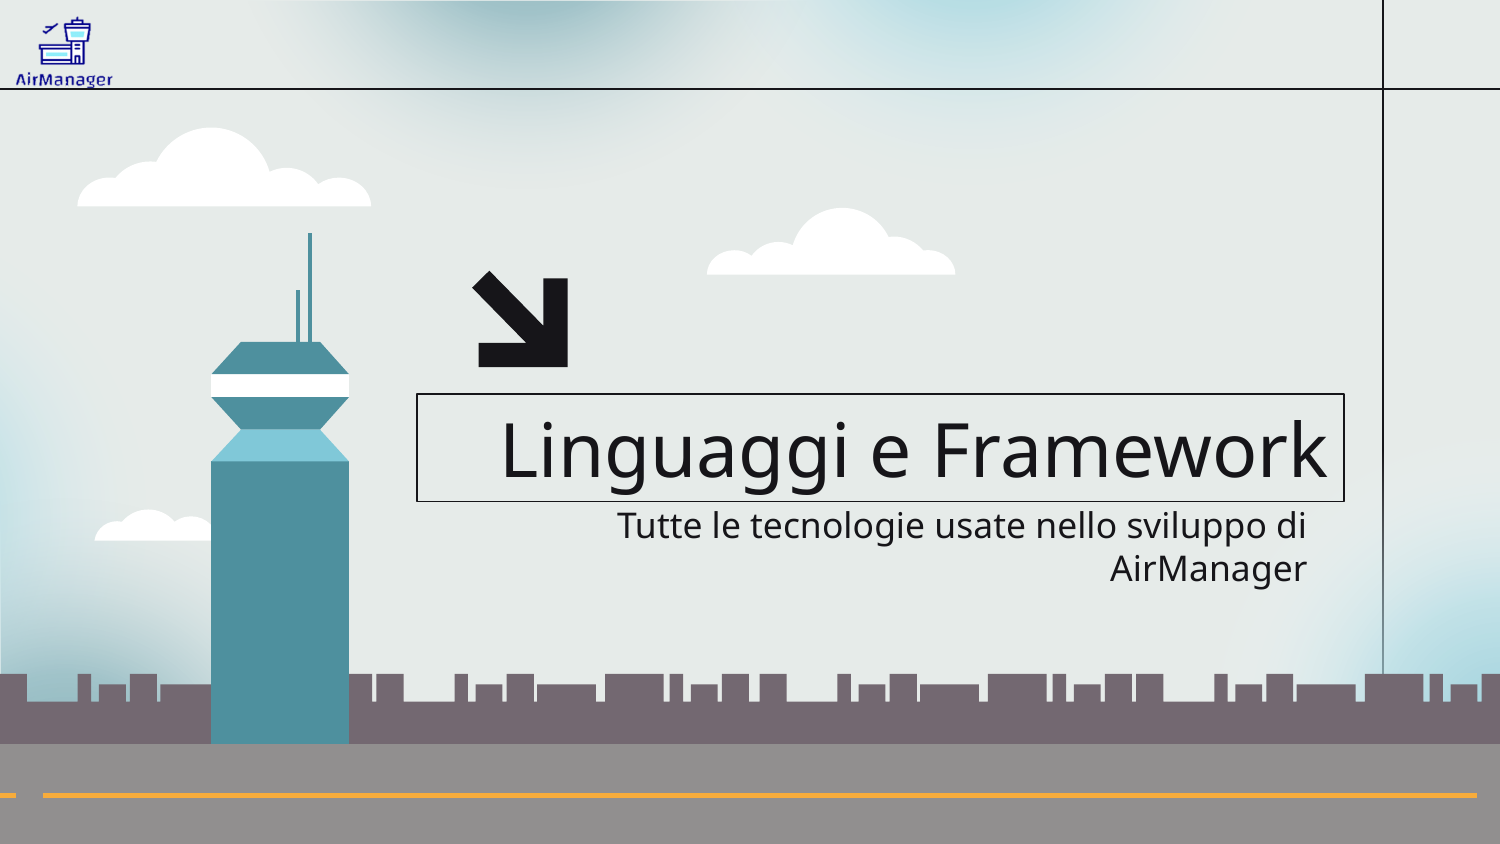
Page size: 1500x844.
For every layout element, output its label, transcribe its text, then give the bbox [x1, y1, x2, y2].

subtitle Tutte le tecnologie usate nello sviluppo di AirManager [463, 519, 1323, 573]
title Linguaggi e Framework [416, 393, 1345, 502]
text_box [211, 232, 350, 745]
text_box [472, 270, 568, 368]
picture [0, 0, 130, 120]
